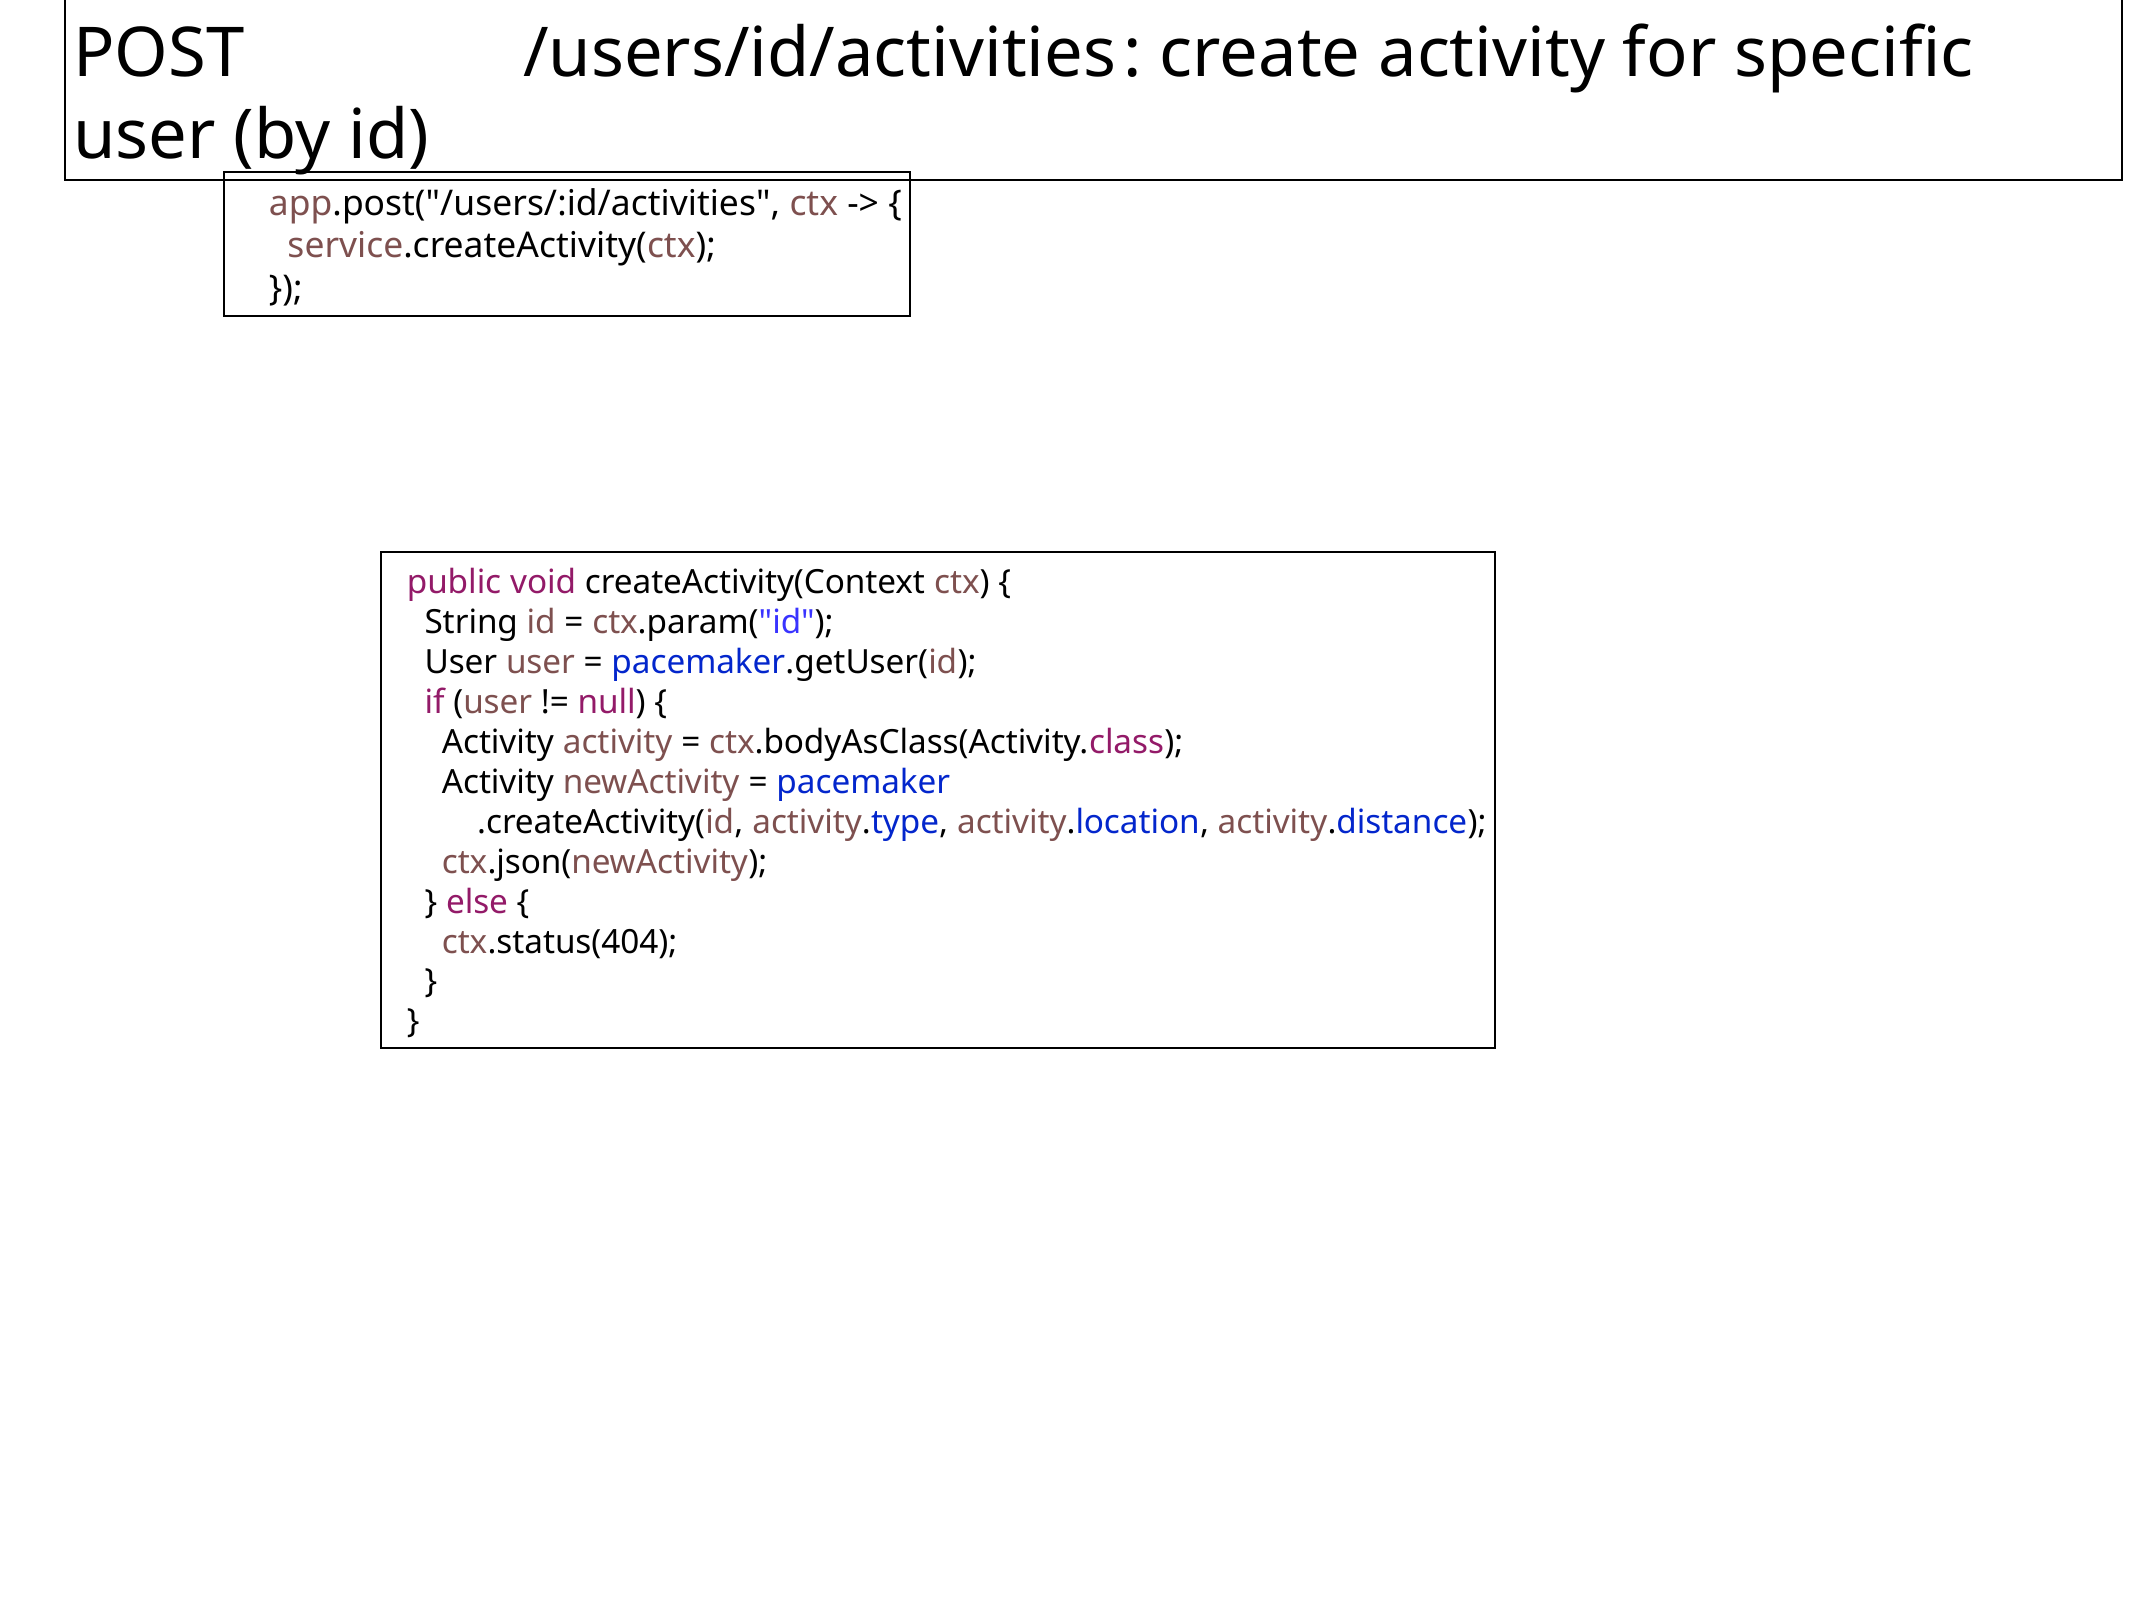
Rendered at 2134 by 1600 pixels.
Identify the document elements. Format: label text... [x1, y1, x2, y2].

text_box app.post("/users/:id/activities", ctx -> { service.createActivity(ctx); }); [223, 171, 911, 316]
text_box POST /users/id/activities : create activity for specific user (by id) [65, 0, 2123, 181]
text_box public void createActivity(Context ctx) { String id = ctx.param("id"); User user = pacemaker.getUser(id); if (user != null) { Activity activity = ctx.bodyAsClass(Activity.class); Activity newActivity = pacemaker .createActivity(id, activity.type, activity.location, activity.distance); ctx.json(newActivity); } else { ctx.status(404); } } [382, 552, 1494, 1048]
